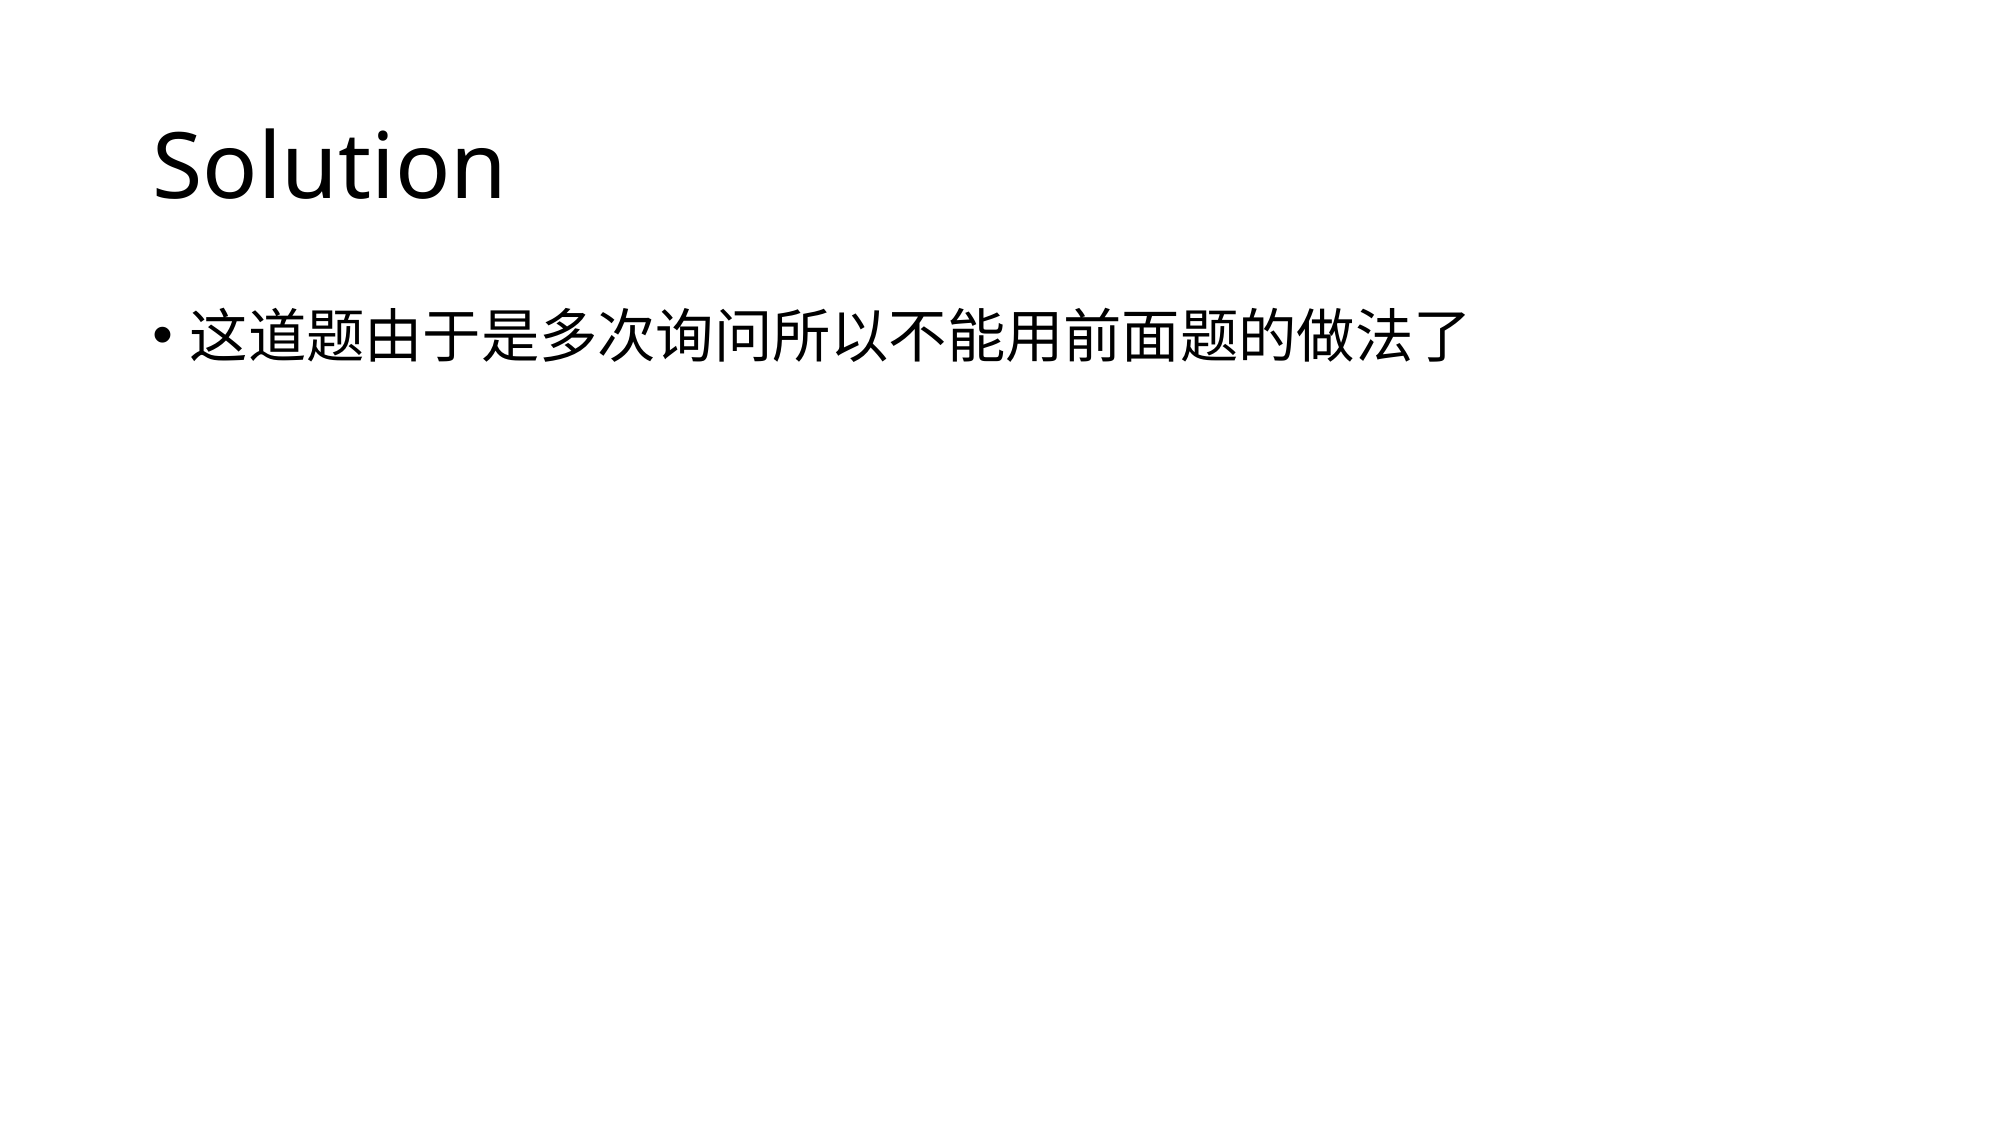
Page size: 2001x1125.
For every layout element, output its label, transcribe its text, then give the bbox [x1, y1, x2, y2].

list 这道题由于是多次询问所以不能用前面题的做法了 [137, 299, 1863, 1014]
title Solution [137, 59, 1863, 278]
